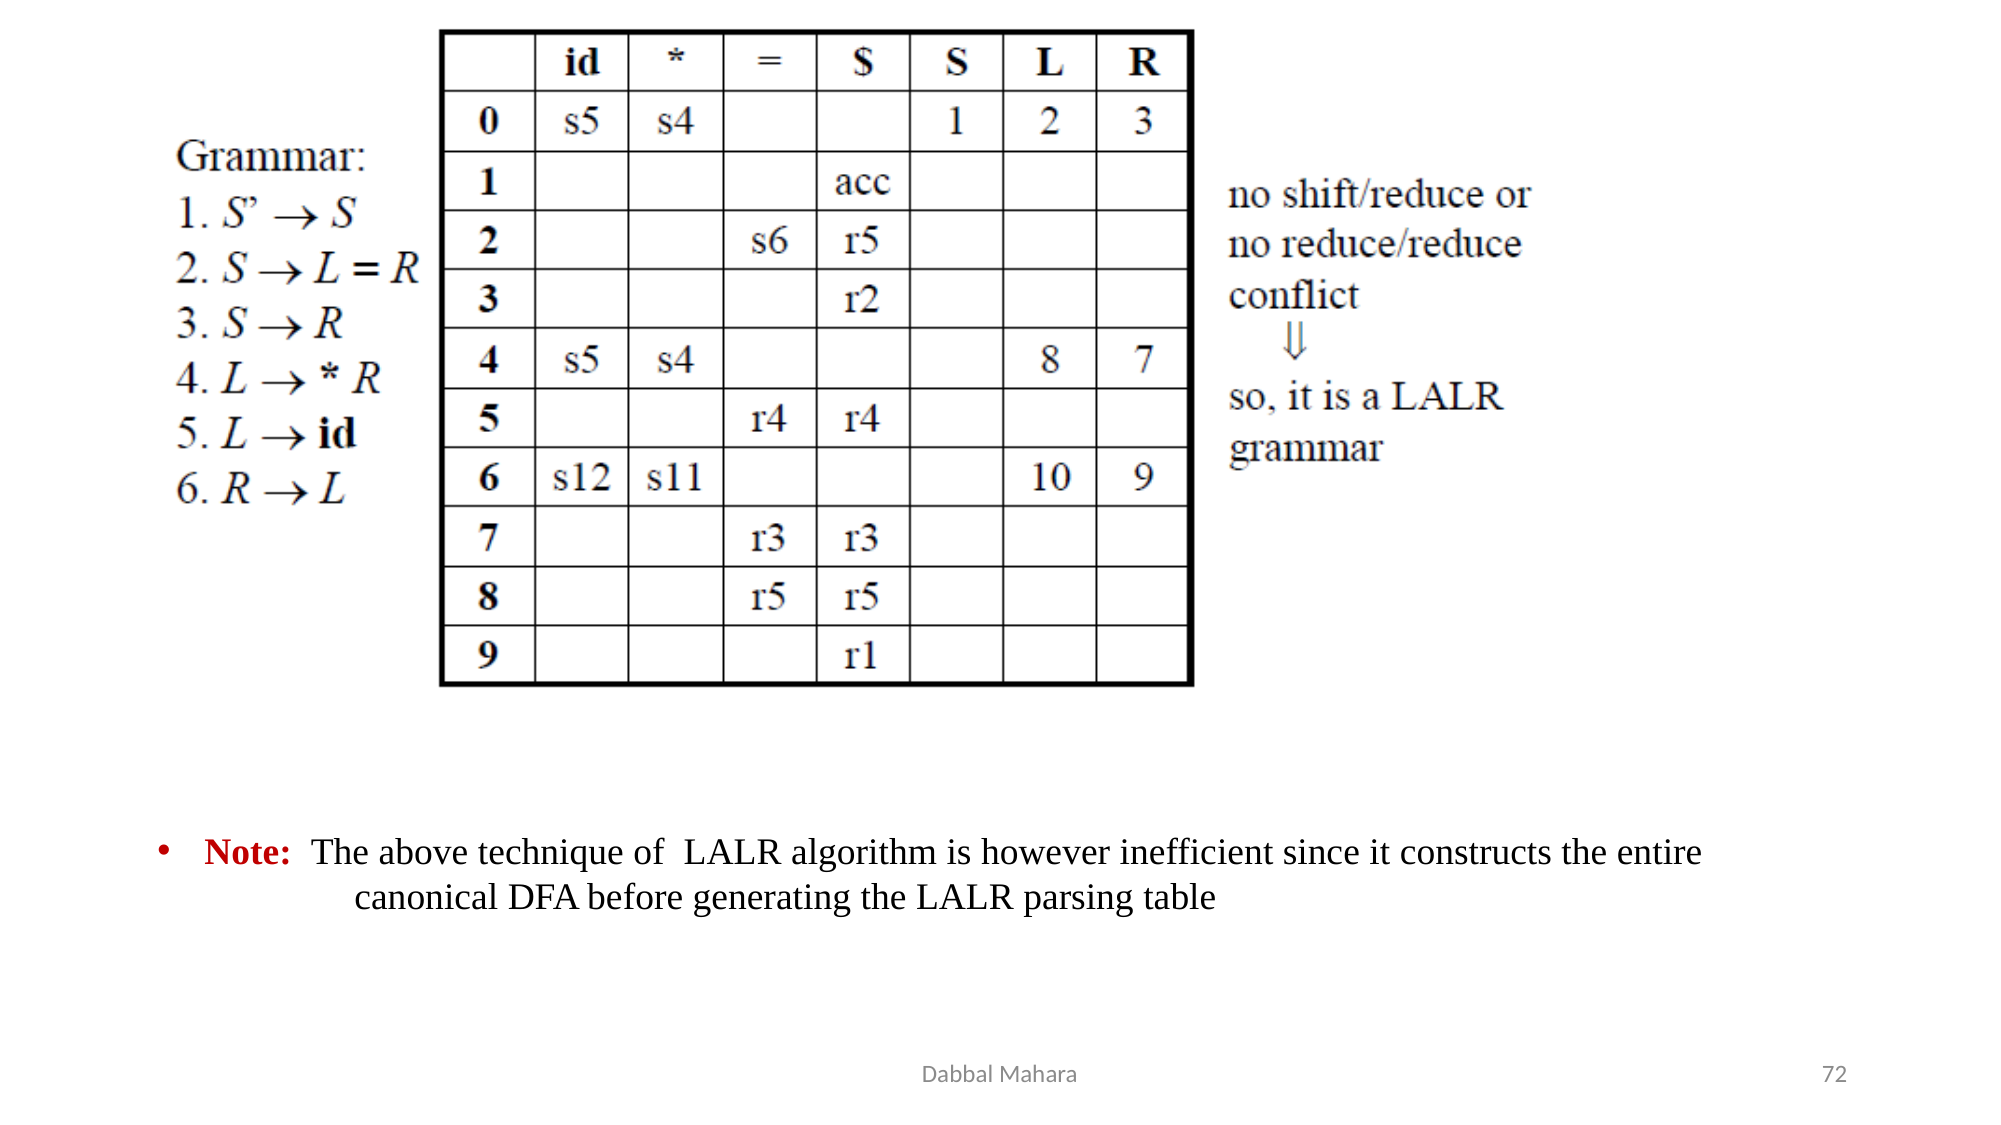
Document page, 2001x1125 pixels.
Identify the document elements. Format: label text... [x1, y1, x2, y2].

picture [158, 0, 1536, 702]
slide_number 72 [1412, 1042, 1863, 1103]
footer Dabbal Mahara [662, 1042, 1338, 1103]
text_box Note: The above technique of LALR algorithm is however inefficient since it constructs the entire canonical DFA before generating the LALR parsing table [142, 819, 1725, 924]
